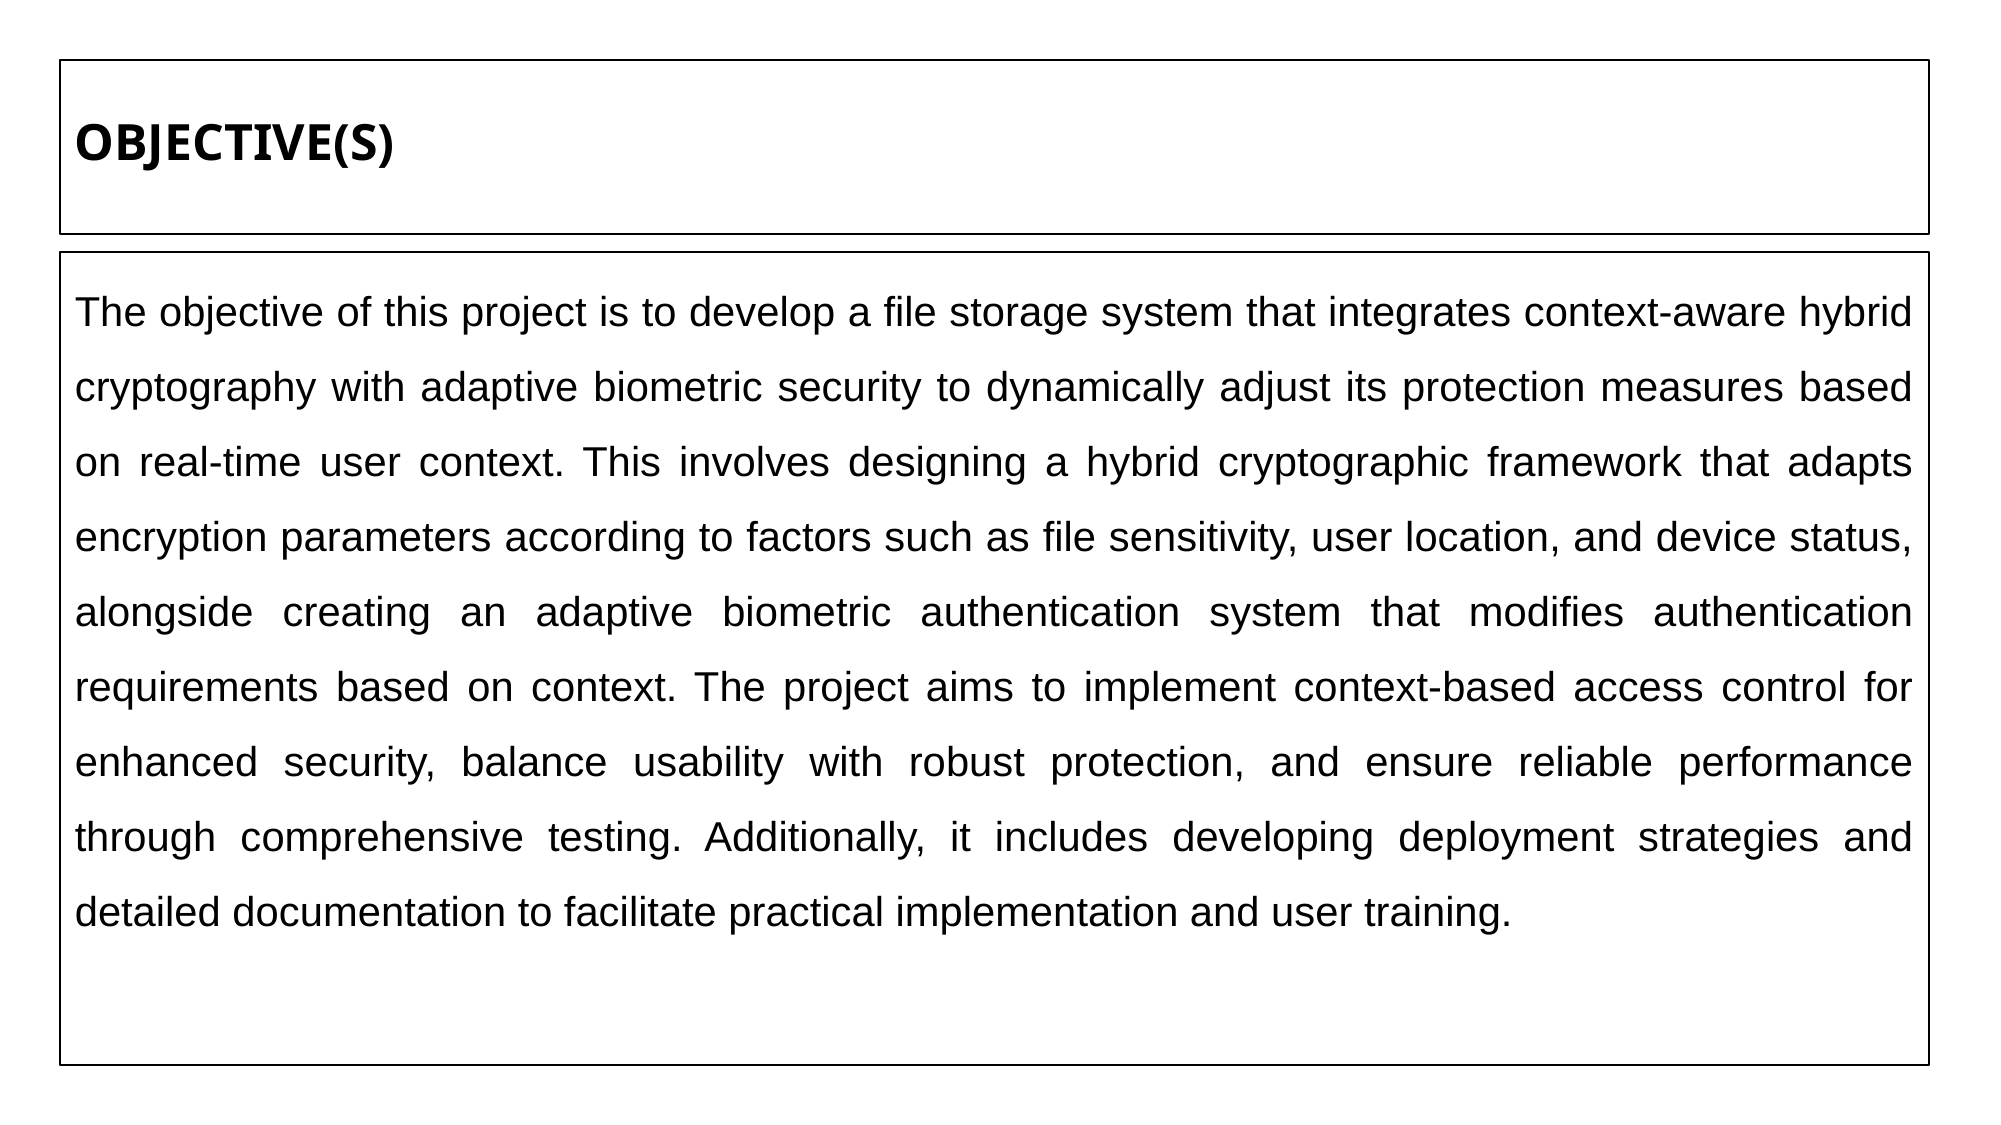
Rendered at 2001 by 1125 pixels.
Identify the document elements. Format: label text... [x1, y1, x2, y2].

list The objective of this project is to develop a file storage system that integrates context-aware hybrid cryptography with adaptive biometric security to dynamically adjust its protection measures based on real-time user context. This involves designing a hybrid cryptographic framework that adapts encryption parameters according to factors such as file sensitivity, user location, and device status, alongside creating an adaptive biometric authentication system that modifies authentication requirements based on context. The project aims to implement context-based access control for enhanced security, balance usability with robust protection, and ensure reliable performance through comprehensive testing. Additionally, it includes developing deployment strategies and detailed documentation to facilitate practical implementation and user training. [59, 252, 1930, 1066]
title OBJECTIVE(S) [59, 59, 1930, 235]
